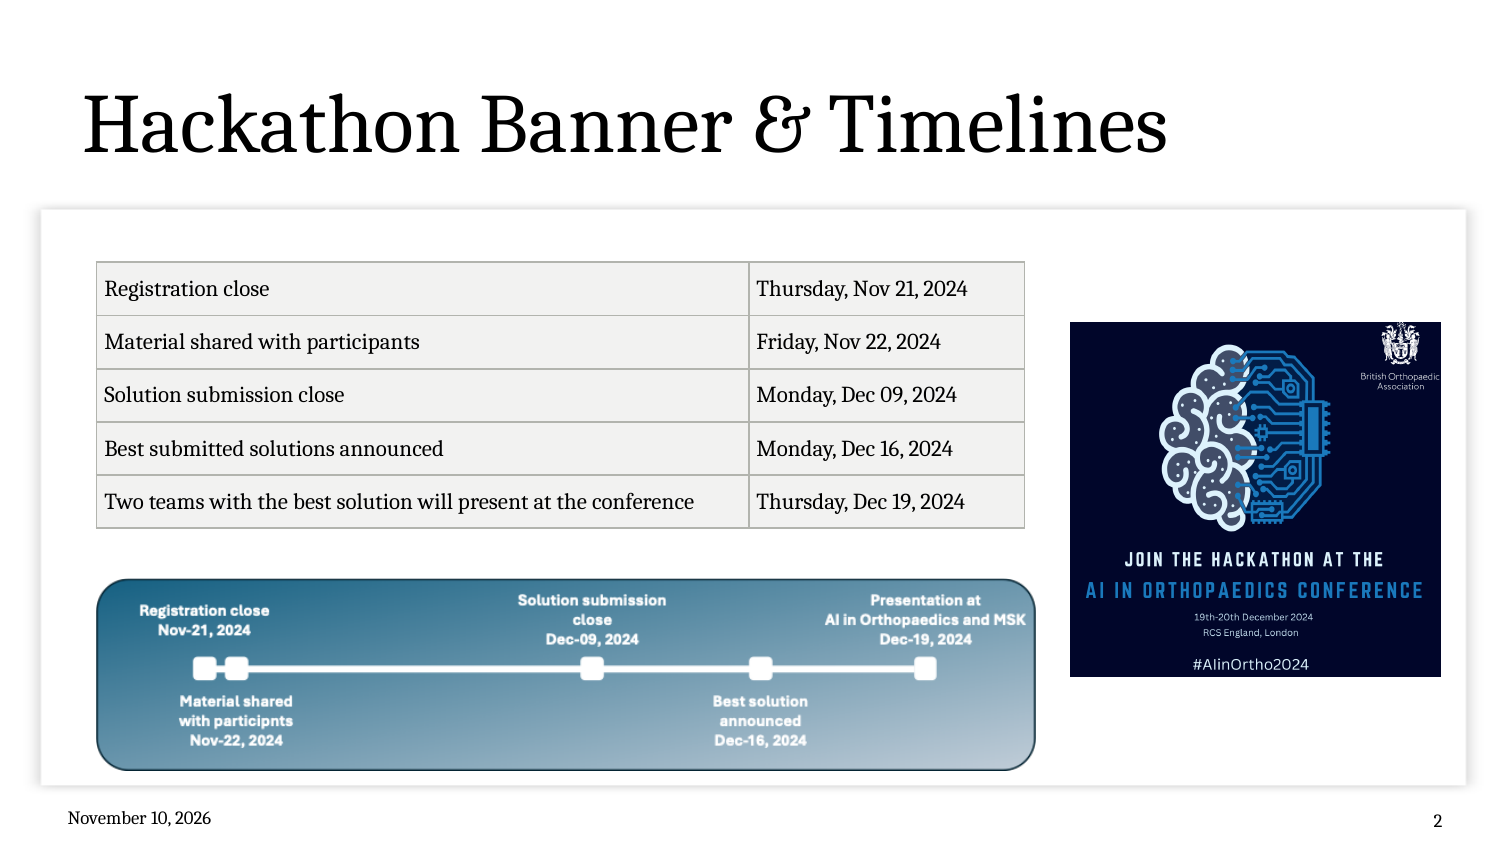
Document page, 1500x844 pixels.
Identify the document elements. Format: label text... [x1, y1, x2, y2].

picture [4, 190, 1499, 806]
table_cell Solution submission close [97, 370, 748, 421]
table_cell Two teams with the best solution will present at the conference [97, 476, 748, 527]
table_header Registration close [97, 263, 748, 315]
table_cell Friday, Nov 22, 2024 [750, 316, 1024, 368]
table_cell Monday, Dec 16, 2024 [750, 423, 1024, 474]
table_header Thursday, Nov 21, 2024 [750, 263, 1024, 315]
table_cell Best submitted solutions announced [97, 423, 748, 474]
table_cell Material shared with participants [97, 316, 748, 368]
table_cell Thursday, Dec 19, 2024 [750, 476, 1024, 527]
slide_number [67, 805, 255, 829]
table_cell Monday, Dec 09, 2024 [750, 370, 1024, 421]
title Hackathon Banner & Timelines [67, 60, 1469, 204]
